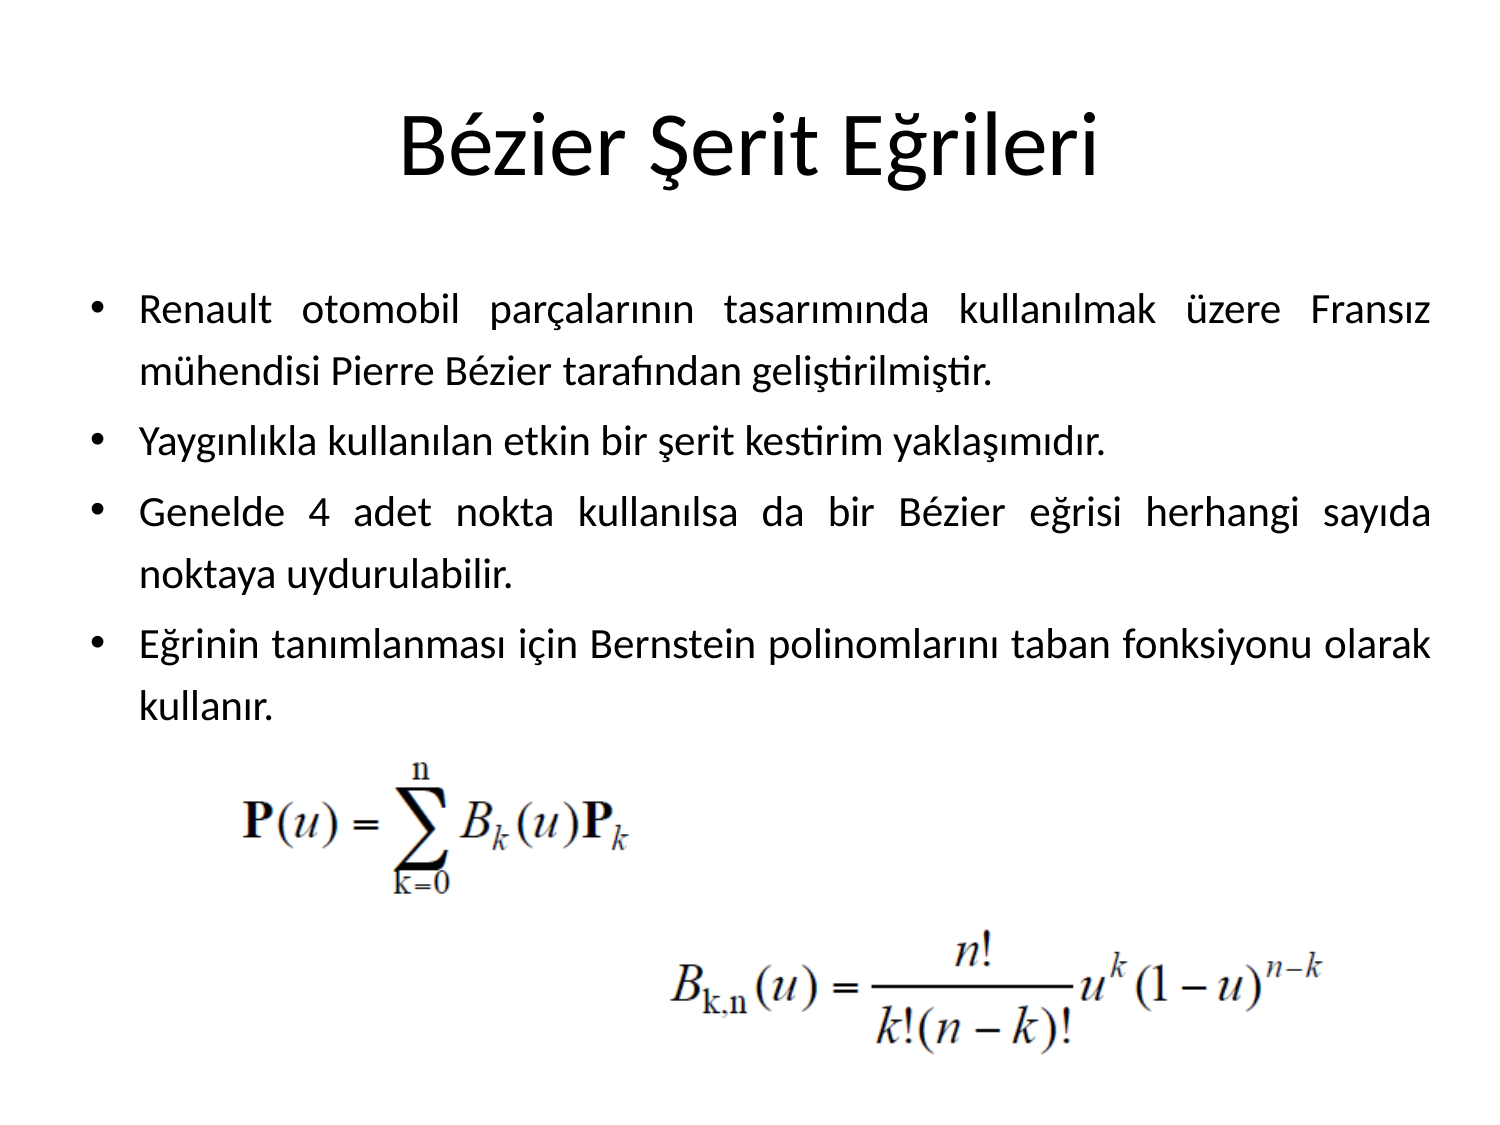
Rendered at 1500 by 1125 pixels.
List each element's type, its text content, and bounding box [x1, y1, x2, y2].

list Renault otomobil parçalarının tasarımında kullanılmak üzere Fransız mühendisi Pierre Bézier tarafından geliştirilmiştir. Yaygınlıkla kullanılan etkin bir şerit kestirim yaklaşımıdır. Genelde 4 adet nokta kullanılsa da bir Bézier eğrisi herhangi sayıda noktaya uydurulabilir. Eğrinin tanımlanması için Bernstein polinomlarını taban fonksiyonu olarak kullanır. [75, 262, 1447, 740]
picture [241, 746, 1334, 1068]
title Bézier Şerit Eğrileri [75, 45, 1425, 233]
